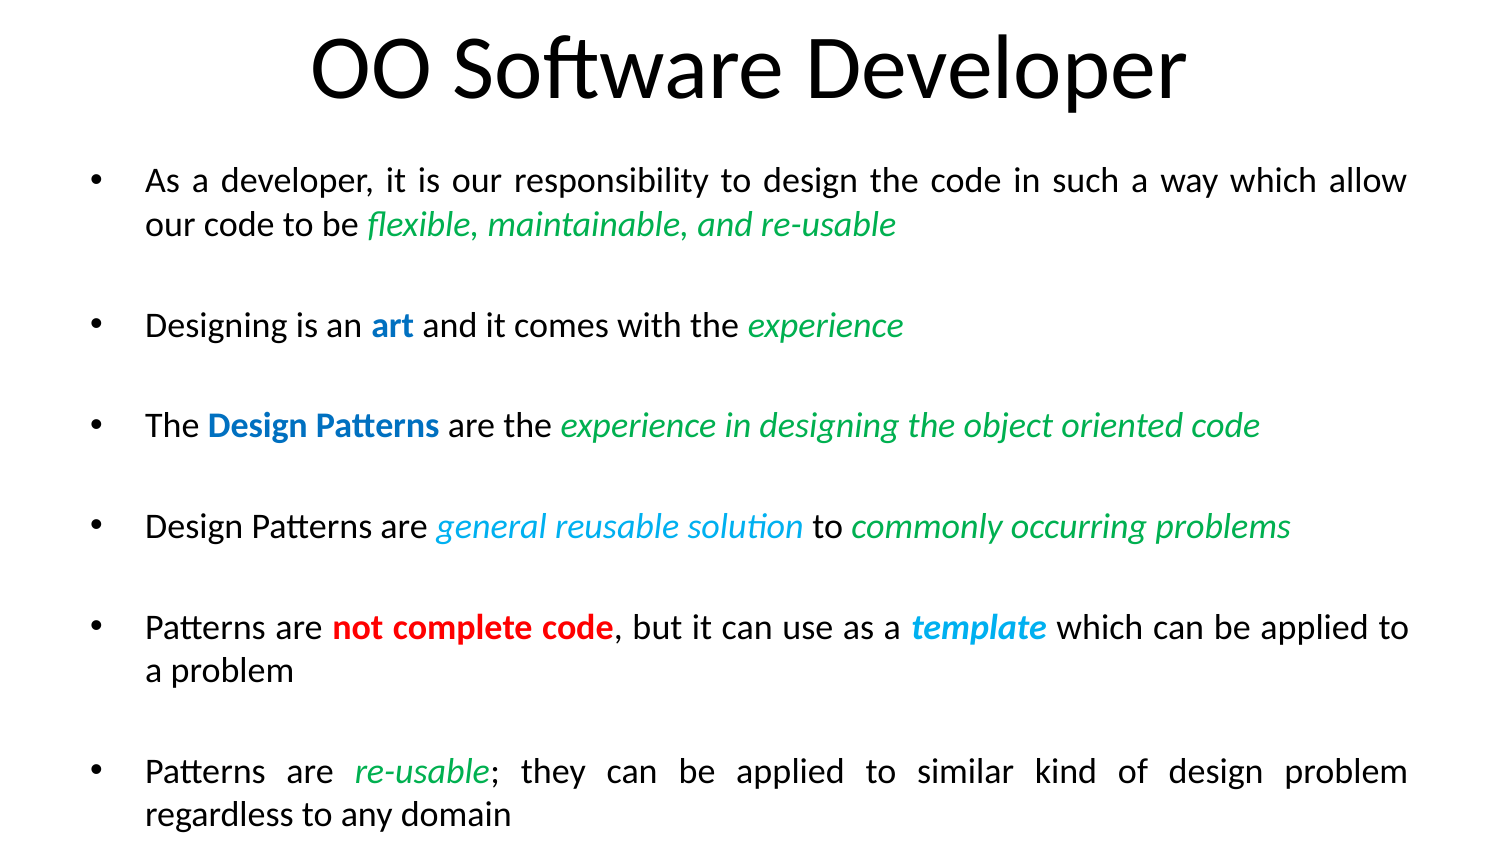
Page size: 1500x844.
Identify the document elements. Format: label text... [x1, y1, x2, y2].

list As a developer, it is our responsibility to design the code in such a way which allow our code to be flexible, maintainable, and re-usable Designing is an art and it comes with the experience The Design Patterns are the experience in designing the object oriented code Design Patterns are general reusable solution to commonly occurring problems Patterns are not complete code, but it can use as a template which can be applied to a problem Patterns are re-usable; they can be applied to similar kind of design problem regardless to any domain [75, 149, 1425, 844]
title OO Software Developer [75, 0, 1425, 132]
